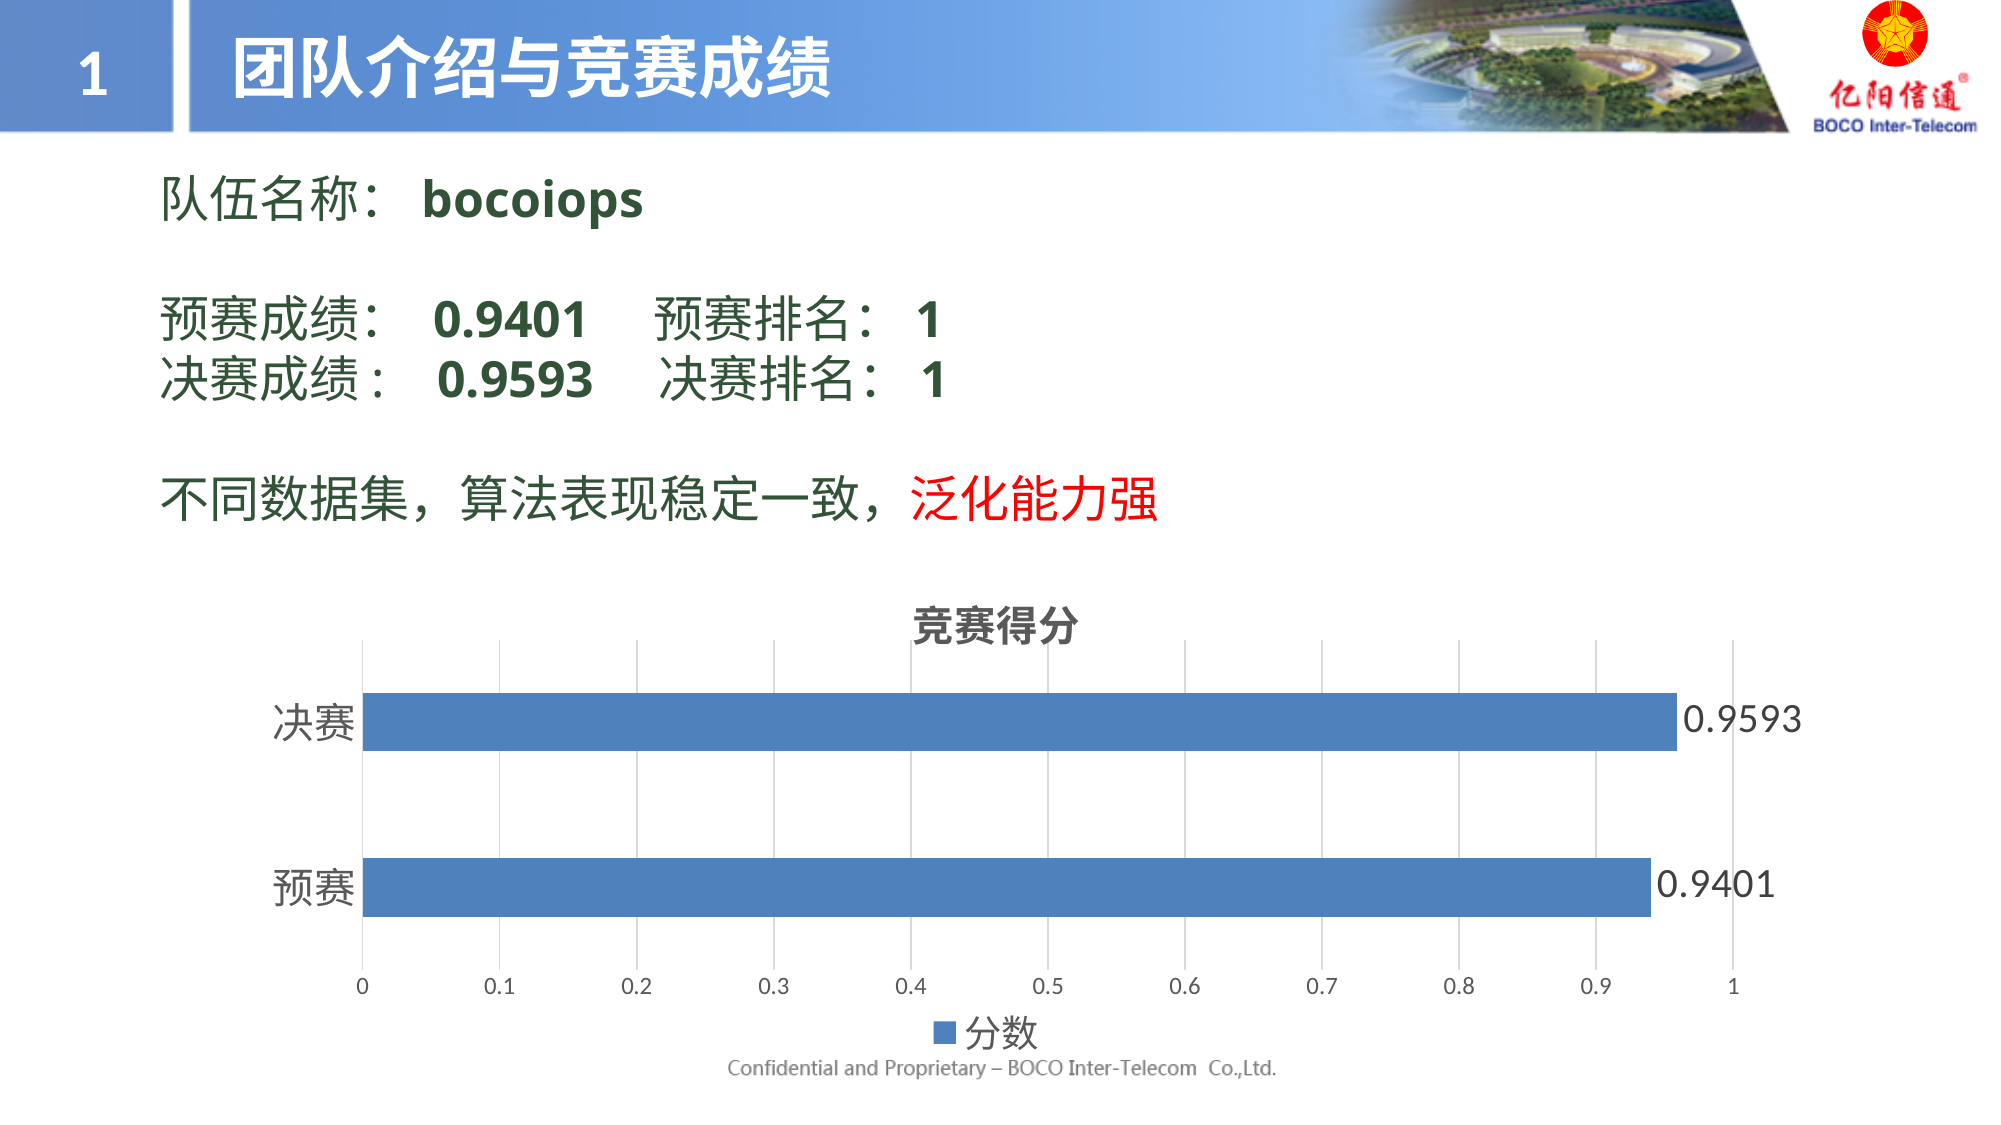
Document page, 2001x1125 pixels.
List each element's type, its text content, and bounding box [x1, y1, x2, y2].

text_box 团队介绍与竞赛成绩 [217, 18, 848, 114]
chart [196, 562, 1804, 1071]
text_box 1 [39, 21, 145, 116]
picture [0, 0, 2000, 1125]
text_box 队伍名称：bocoiops 预赛成绩： 0.9401 预赛排名：1 决赛成绩: 0.9593 决赛排名：1 不同数据集，算法表现稳定一致，泛化能力强 [145, 160, 1752, 535]
